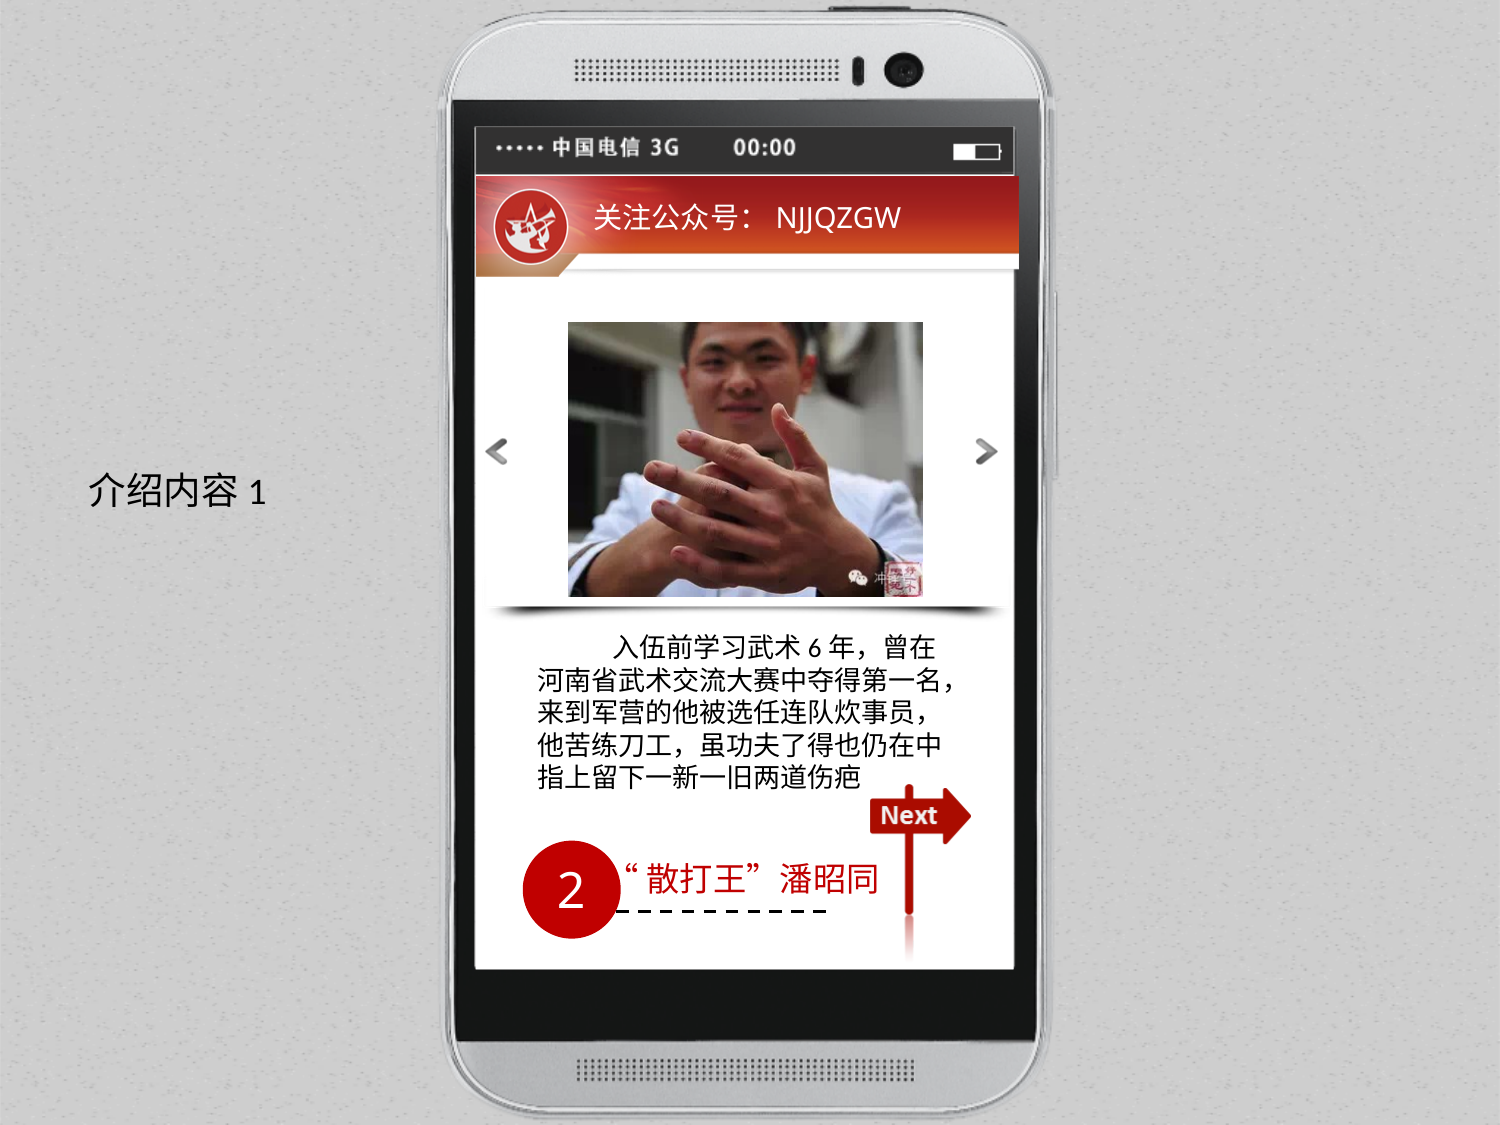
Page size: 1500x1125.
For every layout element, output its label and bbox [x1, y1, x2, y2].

text_box [522, 840, 861, 939]
picture [0, 0, 1500, 1125]
text_box [476, 176, 1019, 277]
